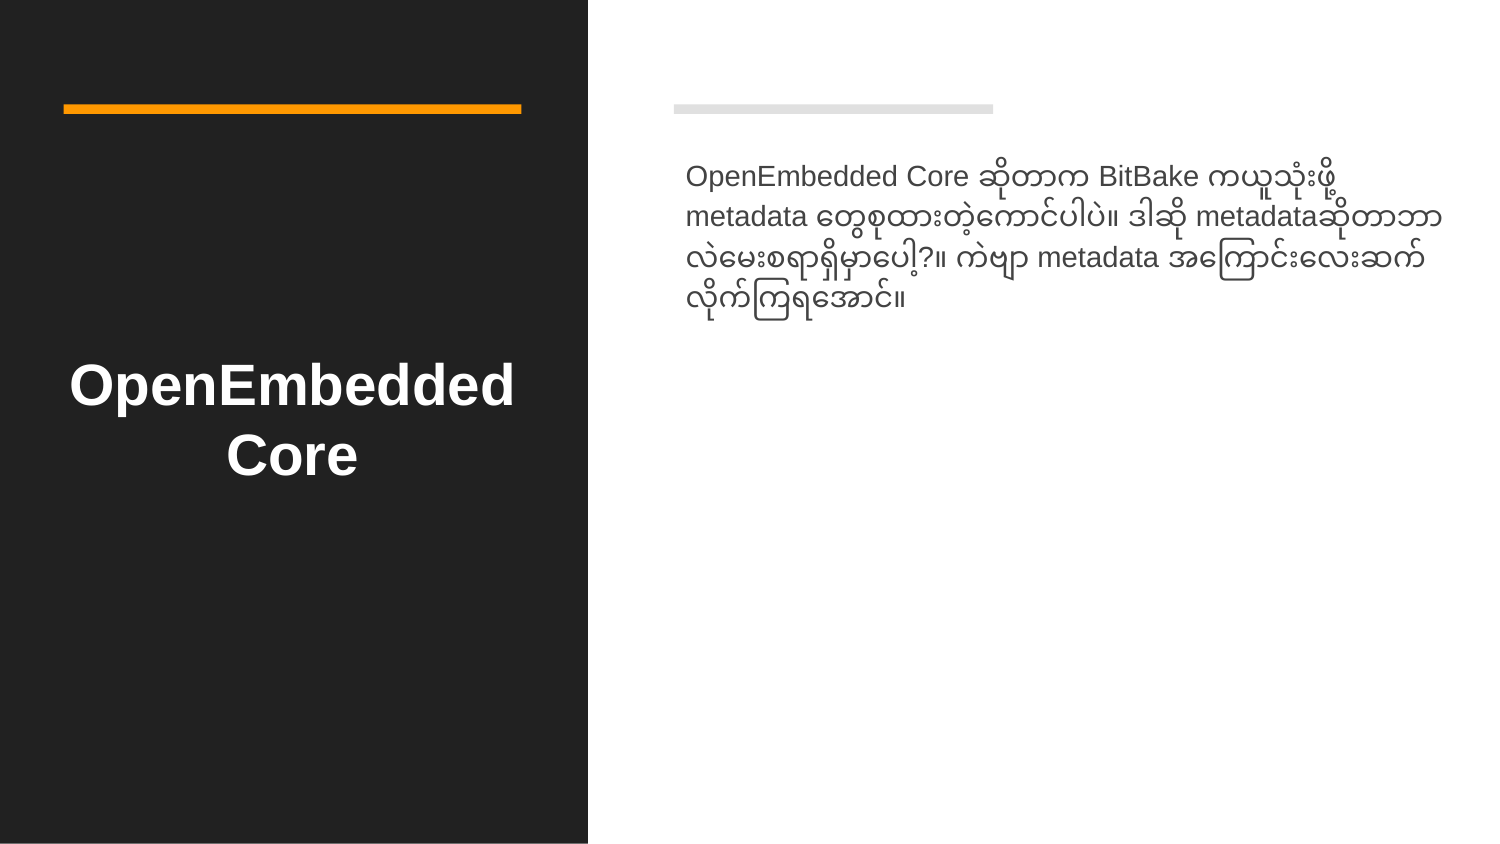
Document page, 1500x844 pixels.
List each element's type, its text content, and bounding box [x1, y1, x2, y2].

title OpenEmbedded Core [0, 332, 586, 512]
list OpenEmbedded Core ဆိုတာက BitBake ကယူသုံးဖို့ metadata တွေစုထားတဲ့ကောင်ပါပဲ။ ဒါဆို metadataဆိုတာဘာလဲမေးစရာရှိမှာပေါ့?။ ကဲဗျာ metadata အကြောင်းလေးဆက်လိုက်ကြရအောင်။ [670, 137, 1478, 763]
